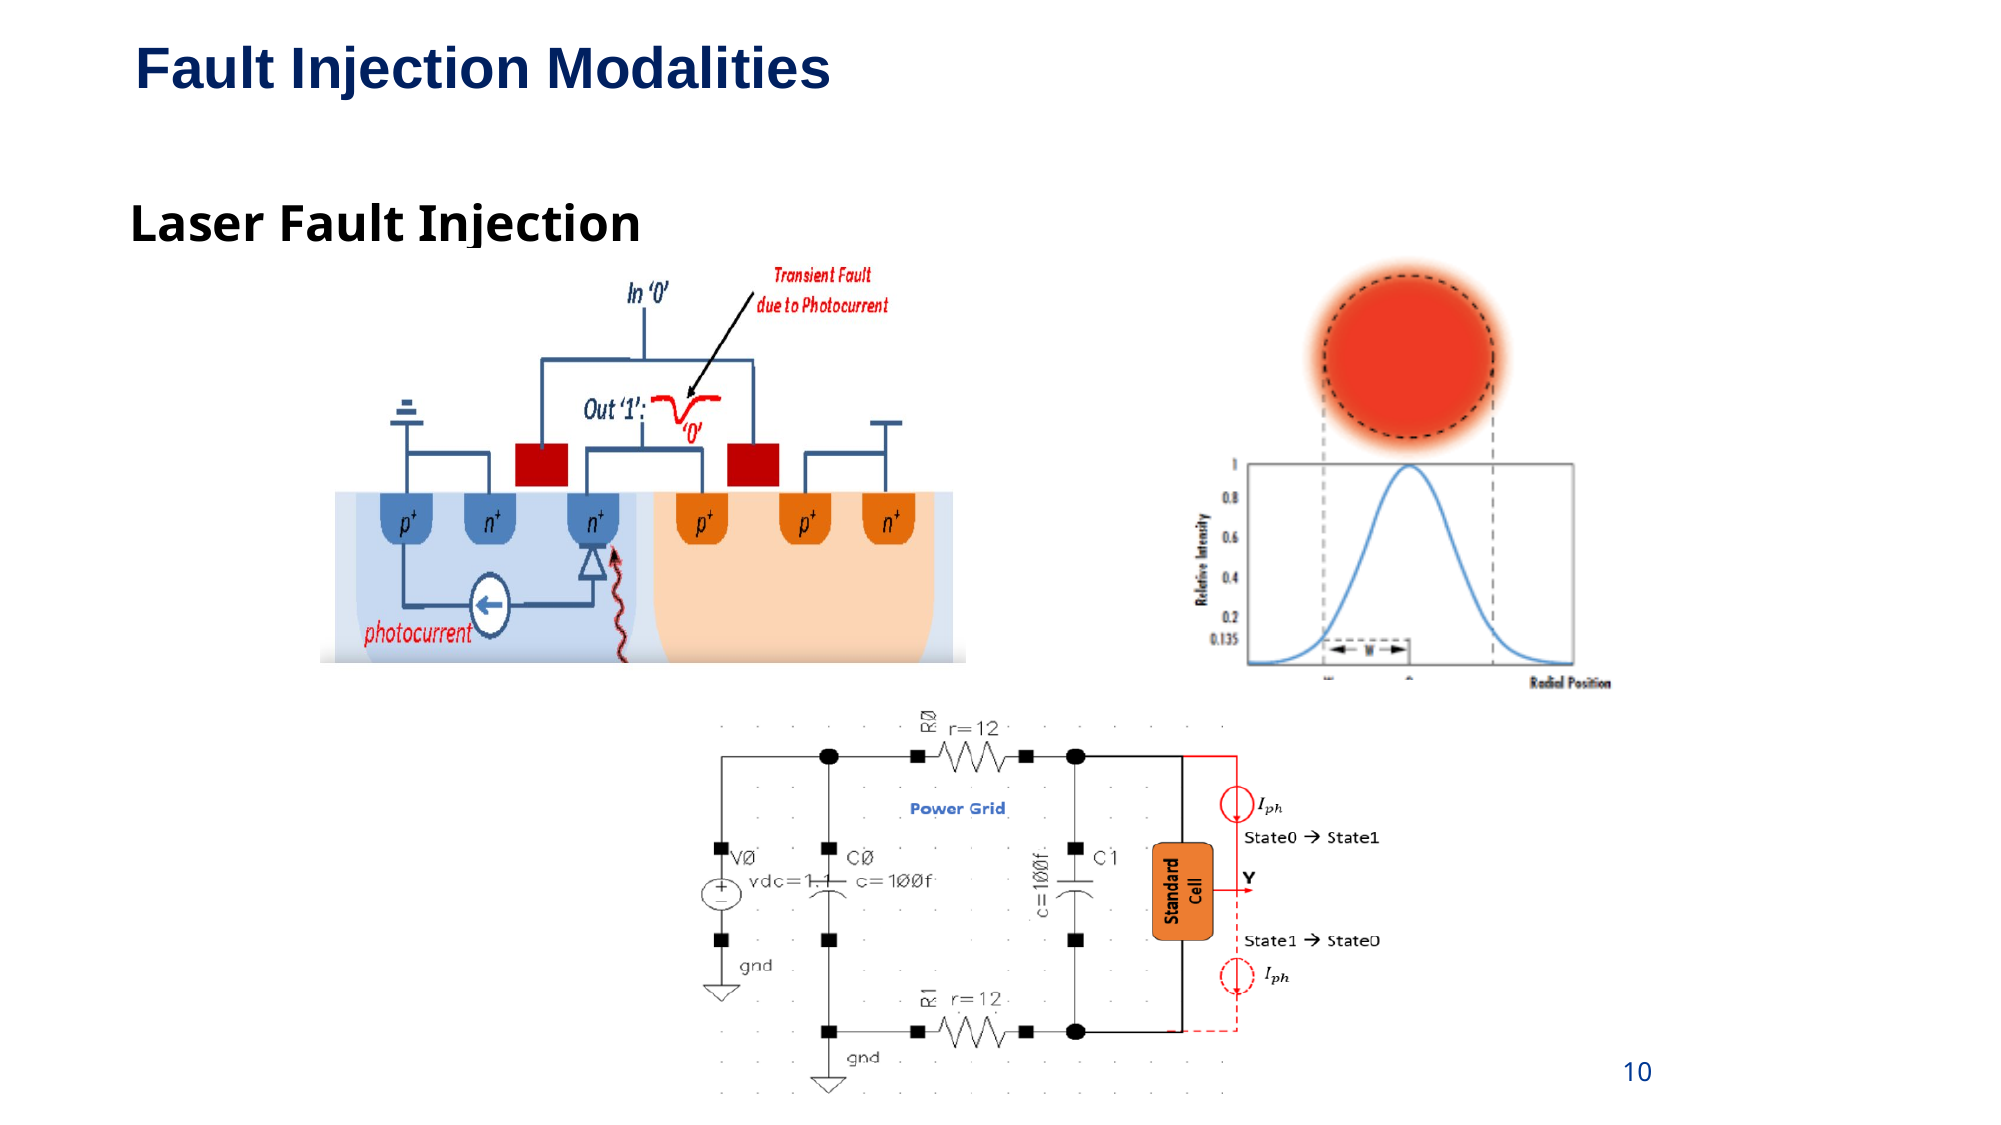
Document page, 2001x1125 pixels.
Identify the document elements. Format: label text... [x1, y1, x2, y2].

picture [320, 248, 1615, 1102]
text_box Fault Injection Modalities [114, 23, 1558, 121]
list Laser Fault Injection [114, 190, 1840, 971]
slide_number 10 [1412, 1042, 1863, 1103]
